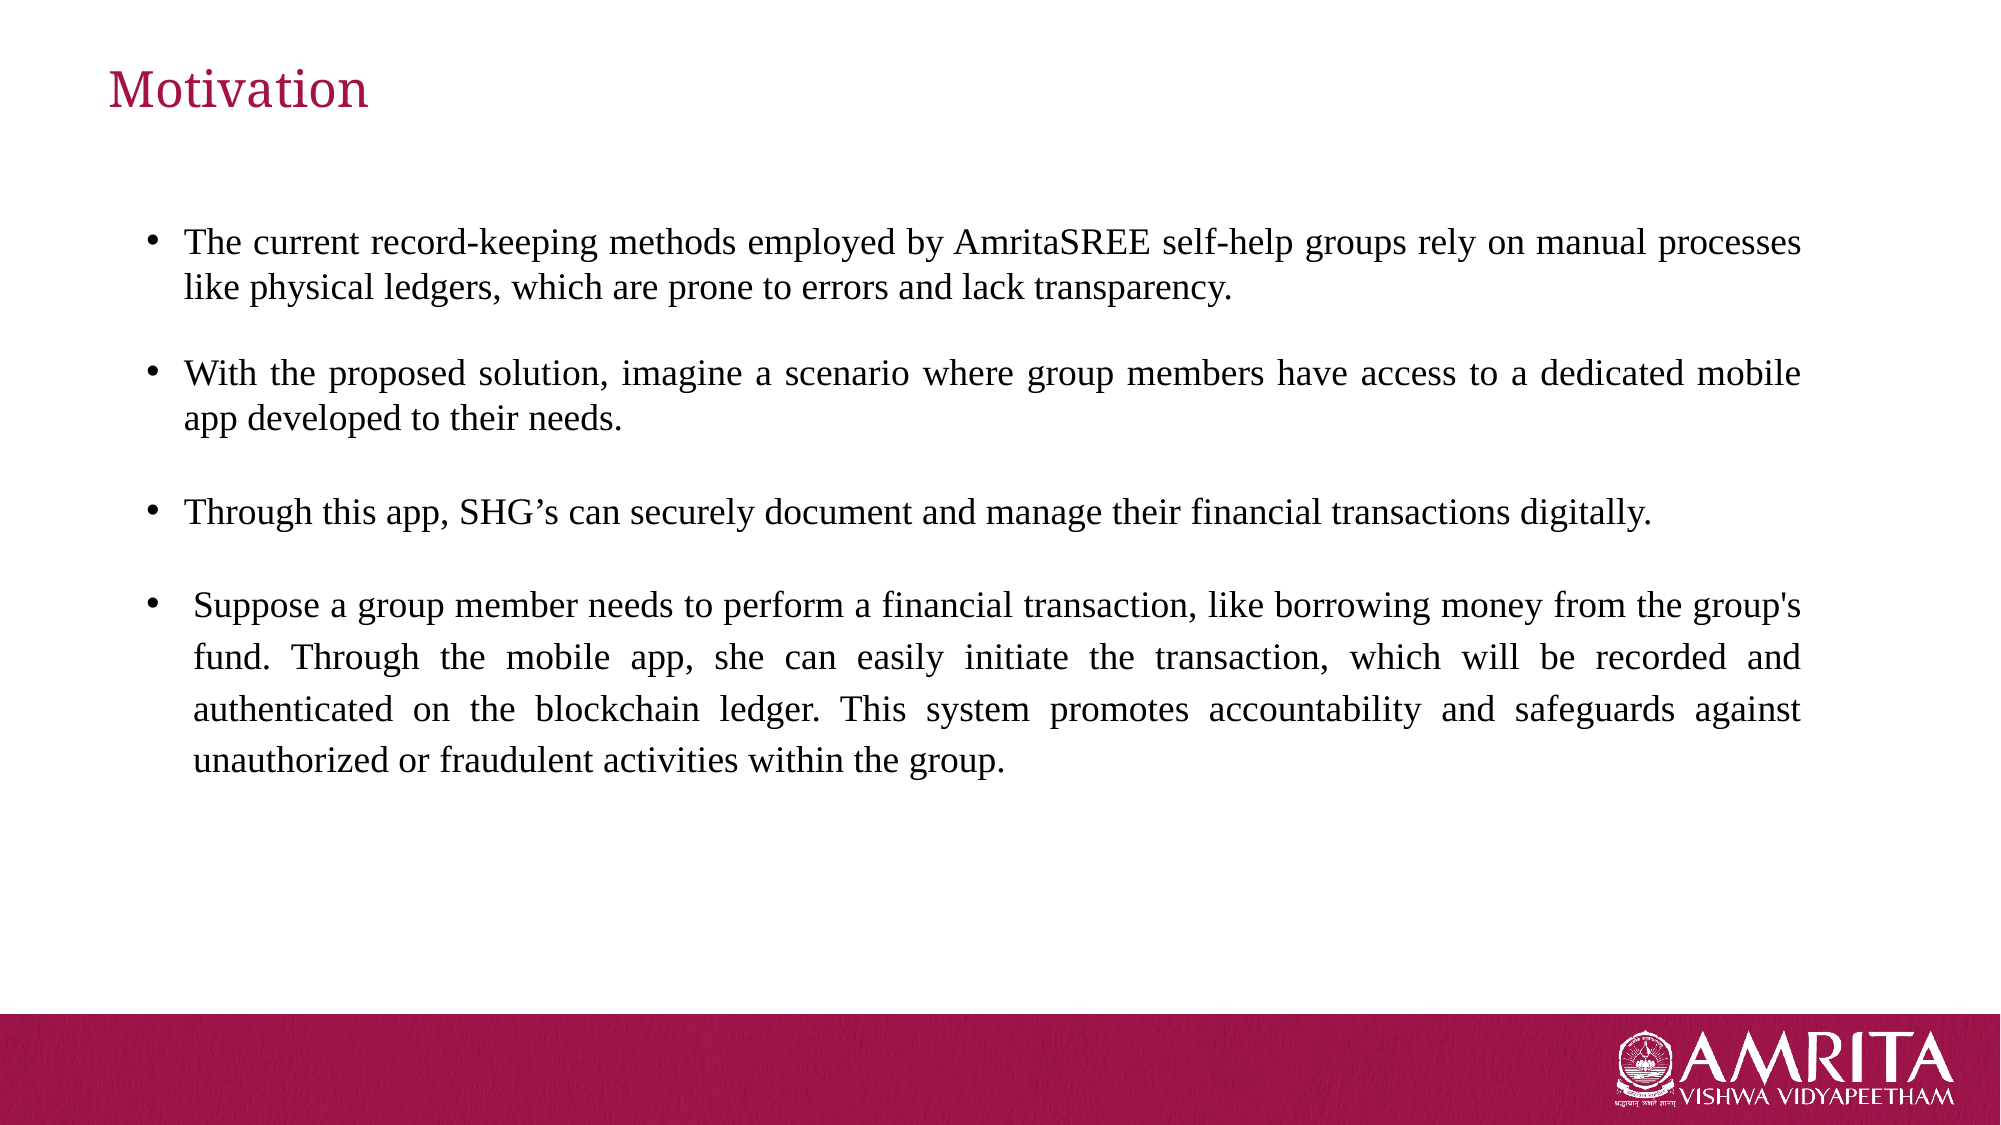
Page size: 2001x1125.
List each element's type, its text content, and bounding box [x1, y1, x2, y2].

picture [0, 1014, 2001, 1125]
title Motivation [93, 57, 1819, 127]
list The current record-keeping methods employed by AmritaSREE self-help groups rely on manual processes like physical ledgers, which are prone to errors and lack transparency. With the proposed solution, imagine a scenario where group members have access to a dedicated mobile app developed to their needs. Through this app, SHG’s can securely document and manage their financial transactions digitally. Suppose a group member needs to perform a financial transaction, like borrowing money from the group's fund. Through the mobile app, she can easily initiate the transaction, which will be recorded and authenticated on the blockchain ledger. This system promotes accountability and safeguards against unauthorized or fraudulent activities within the group. [93, 209, 1819, 1015]
